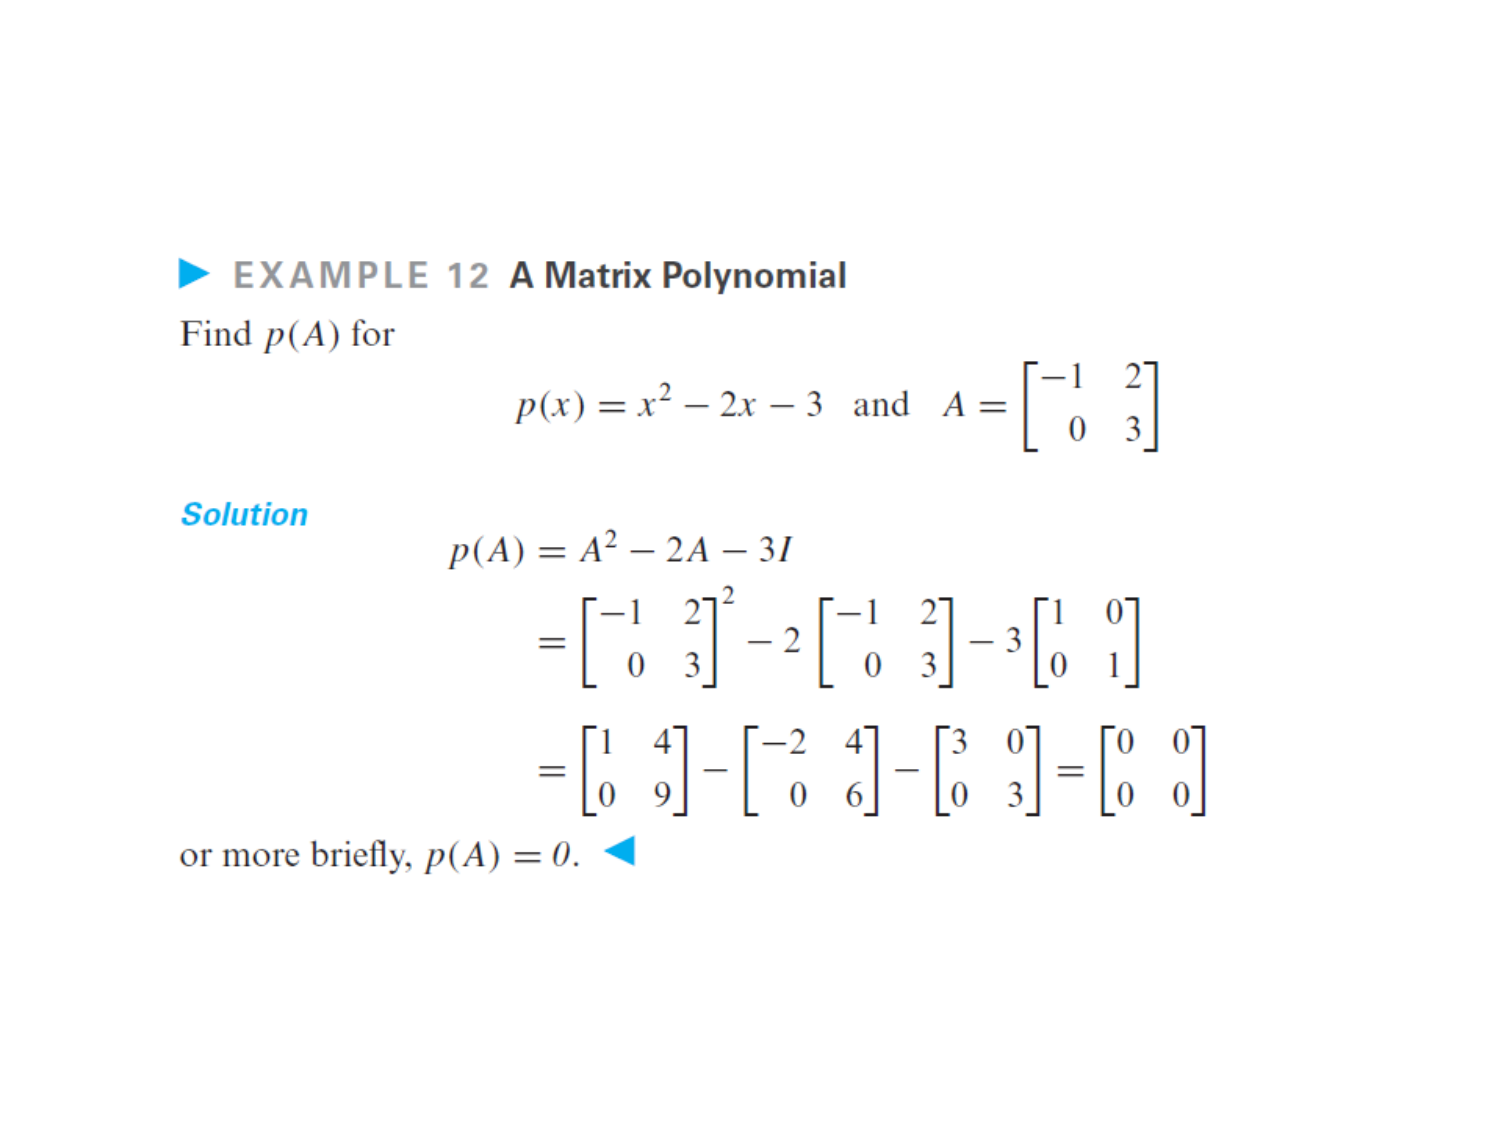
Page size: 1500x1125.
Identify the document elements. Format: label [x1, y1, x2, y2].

picture [160, 234, 1340, 890]
